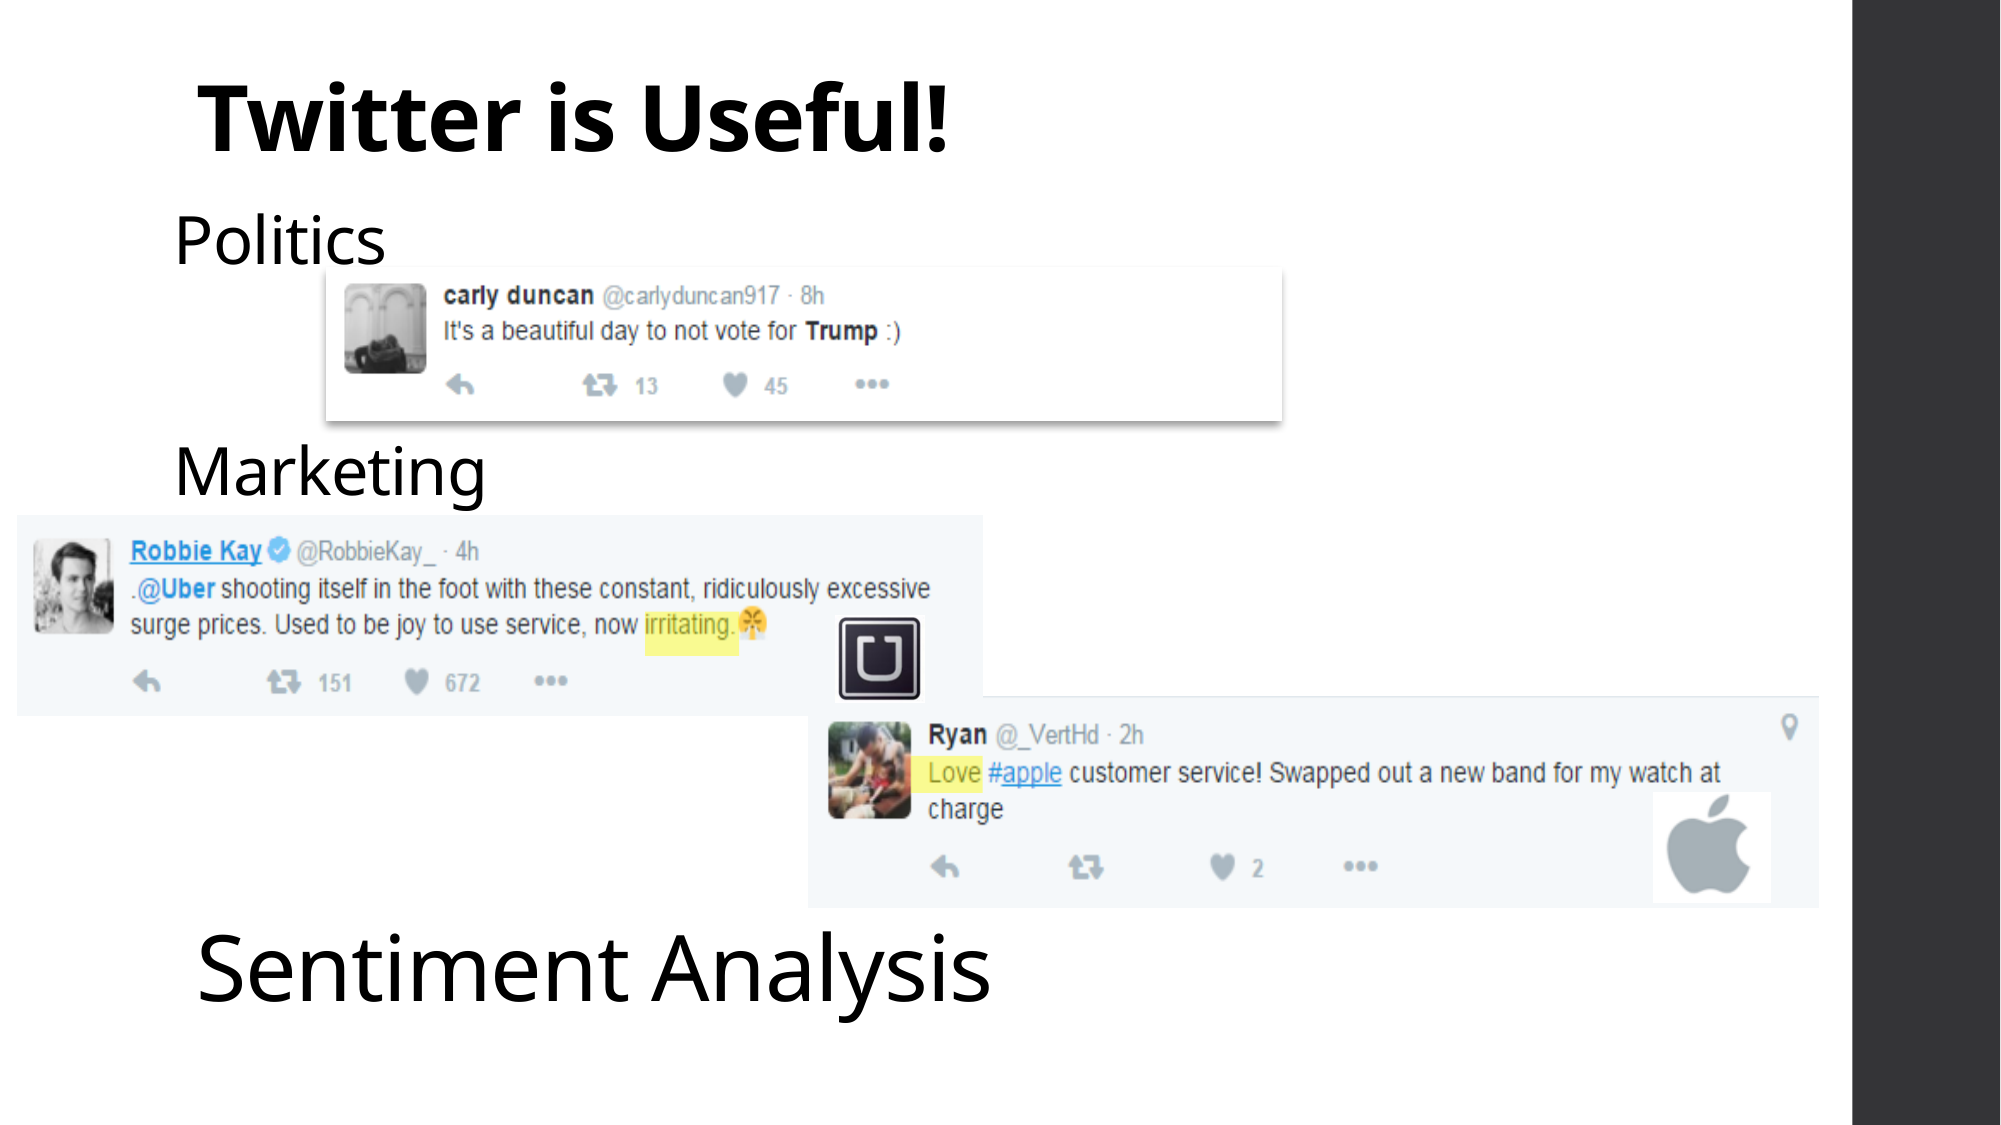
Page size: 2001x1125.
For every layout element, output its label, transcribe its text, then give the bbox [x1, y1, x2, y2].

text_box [16, 515, 983, 717]
title Twitter is Useful! [180, 58, 1771, 179]
picture [835, 615, 925, 703]
text_box Politics [158, 190, 541, 287]
picture [326, 267, 1282, 421]
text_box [808, 696, 1819, 909]
text_box Marketing [158, 420, 541, 511]
text_box Sentiment Analysis [180, 931, 1186, 1029]
picture [1653, 792, 1772, 903]
